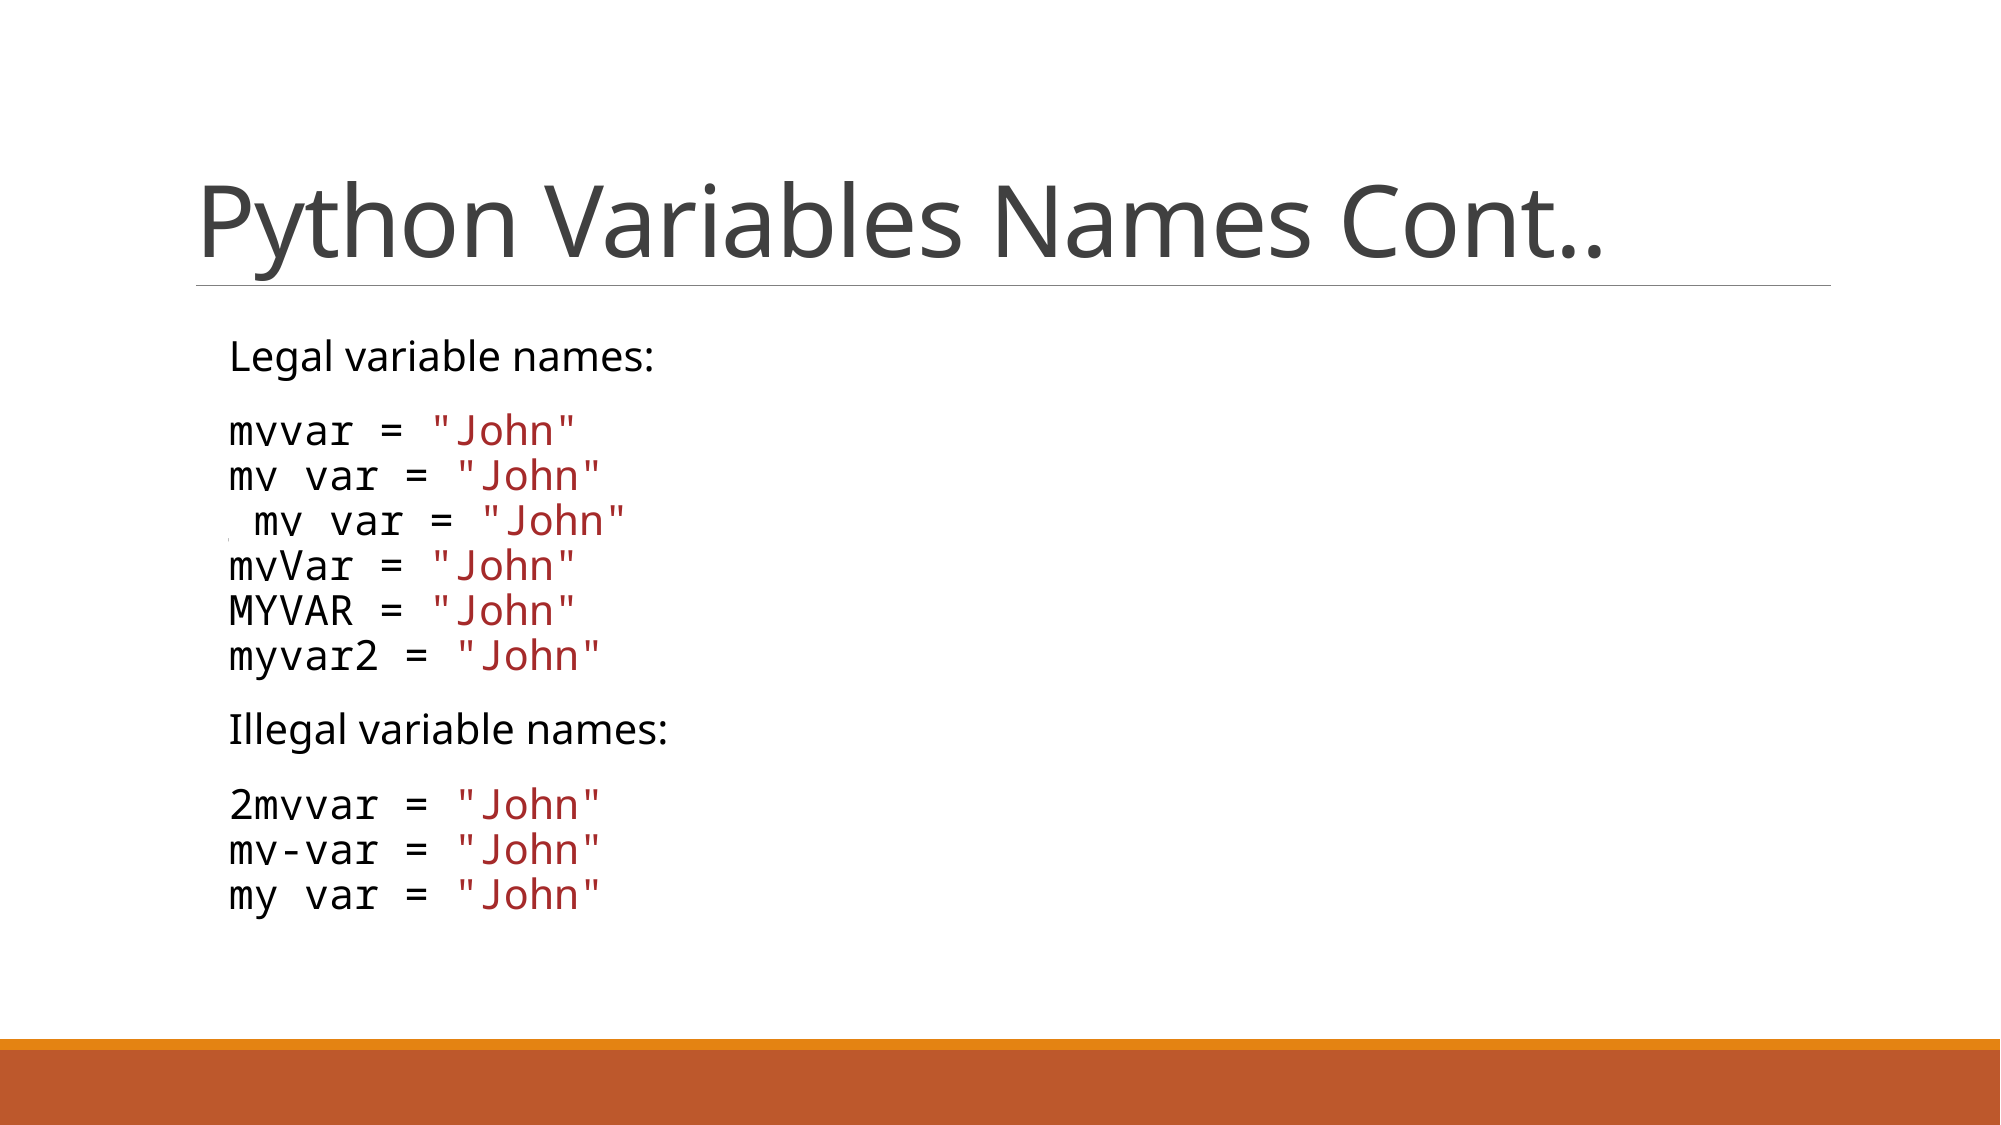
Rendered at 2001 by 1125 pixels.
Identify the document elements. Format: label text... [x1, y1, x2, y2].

list Legal variable names: myvar = "John" my_var = "John" _my_var = "John" myVar = "John" MYVAR = "John" myvar2 = "John" Illegal variable names: 2myvar = "John" my-var = "John" my var = "John" [213, 327, 1864, 988]
title Python Variables Names Cont.. [180, 47, 1830, 285]
